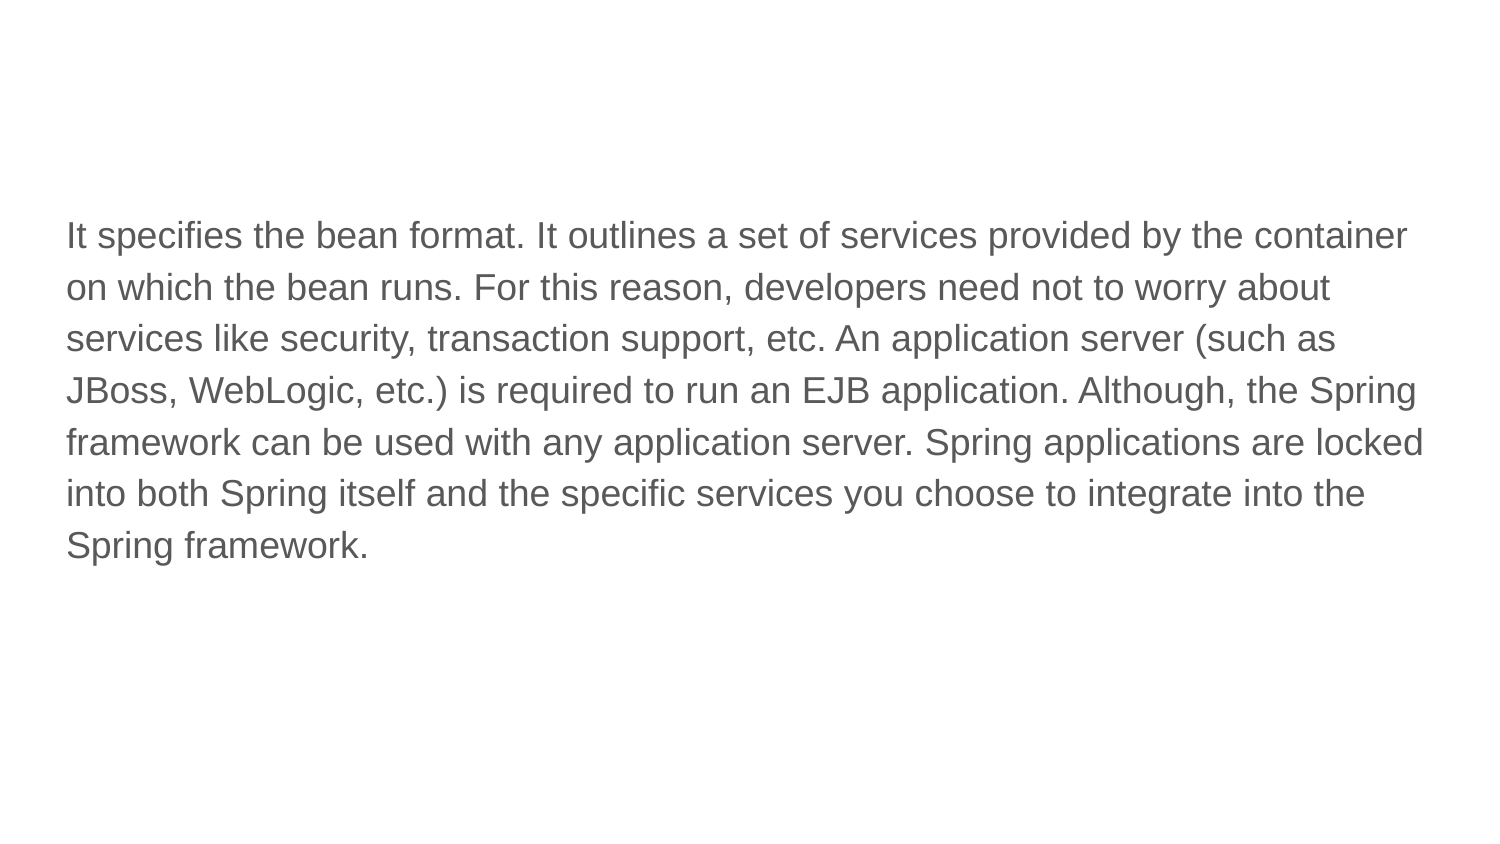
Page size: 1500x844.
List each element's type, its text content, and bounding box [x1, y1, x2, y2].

list It specifies the bean format. It outlines a set of services provided by the container on which the bean runs. For this reason, developers need not to worry about services like security, transaction support, etc. An application server (such as JBoss, WebLogic, etc.) is required to run an EJB application. Although, the Spring framework can be used with any application server. Spring applications are locked into both Spring itself and the specific services you choose to integrate into the Spring framework. [51, 189, 1449, 750]
